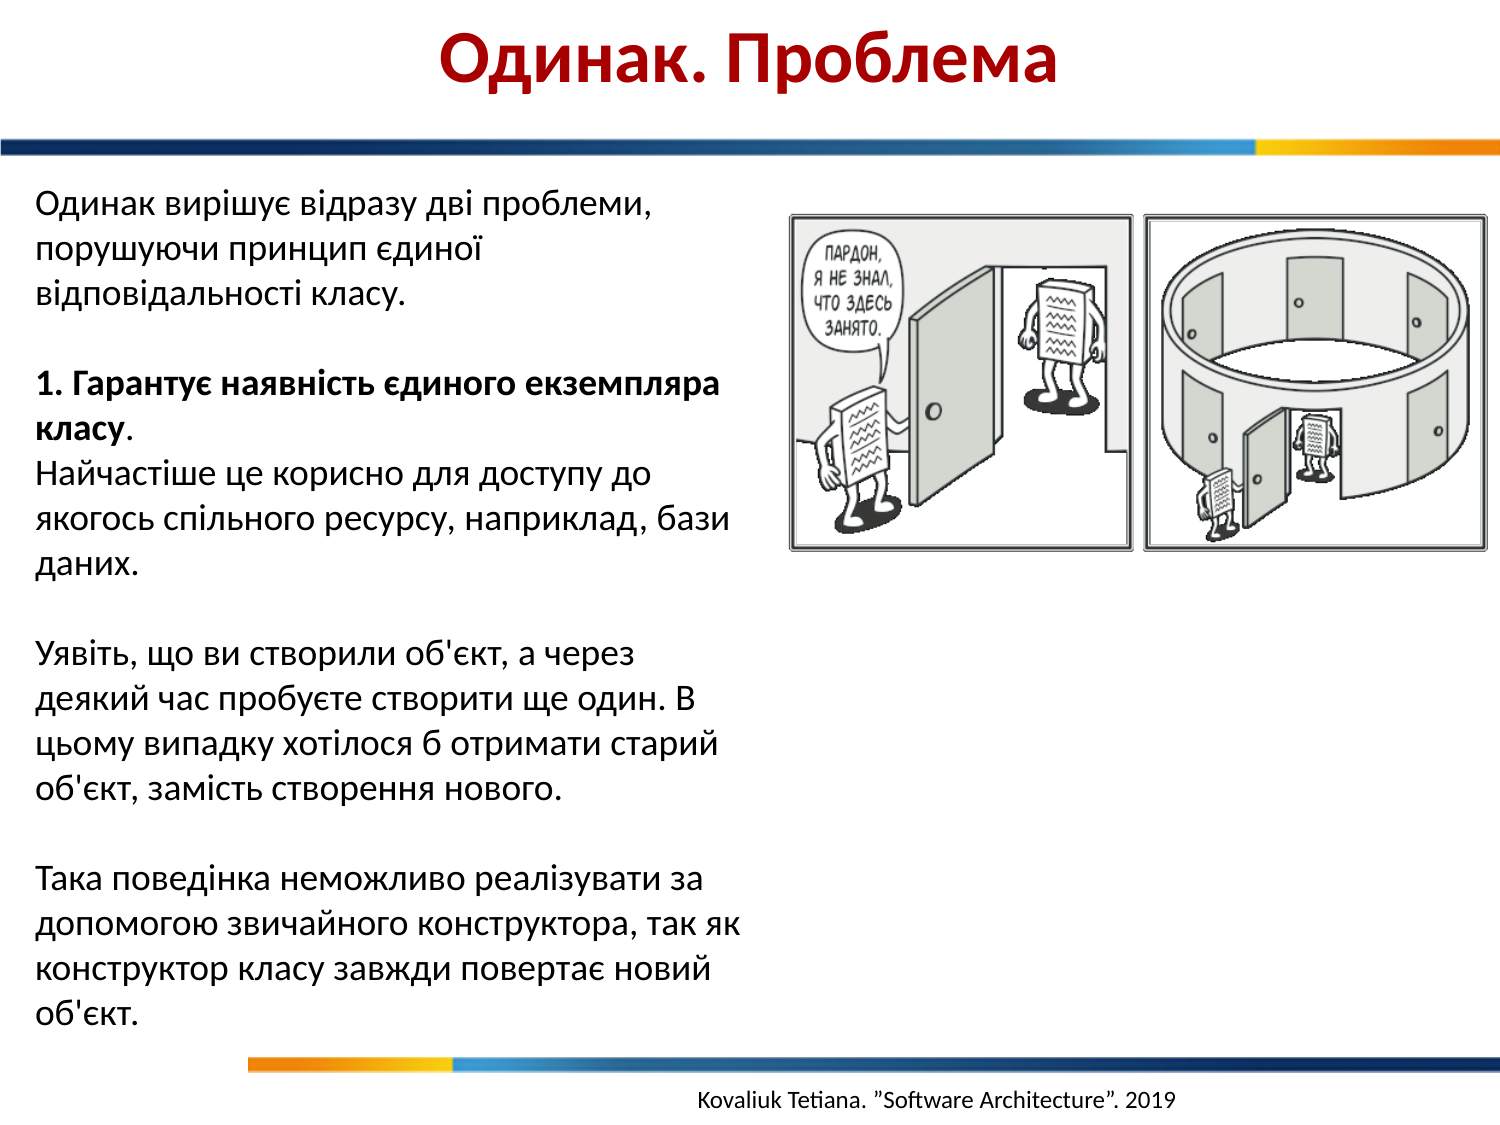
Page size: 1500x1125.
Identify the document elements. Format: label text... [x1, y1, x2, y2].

picture [777, 202, 1500, 564]
text_box Одинак. Проблема [0, 0, 1500, 105]
text_box Одинак вирішує відразу дві проблеми, порушуючи принцип єдиної відповідальності класу. 1. Гарантує наявність єдиного екземпляра класу. Найчастіше це корисно для доступу до якогось спільного ресурсу, наприклад, бази даних. Уявіть, що ви створили об'єкт, а через деякий час пробуєте створити ще один. В цьому випадку хотілося б отримати старий об'єкт, замість створення нового. Така поведінка неможливо реалізувати за допомогою звичайного конструктора, так як конструктор класу завжди повертає новий об'єкт. [20, 170, 771, 1040]
picture [248, 1057, 1500, 1073]
picture [2, 139, 1500, 155]
